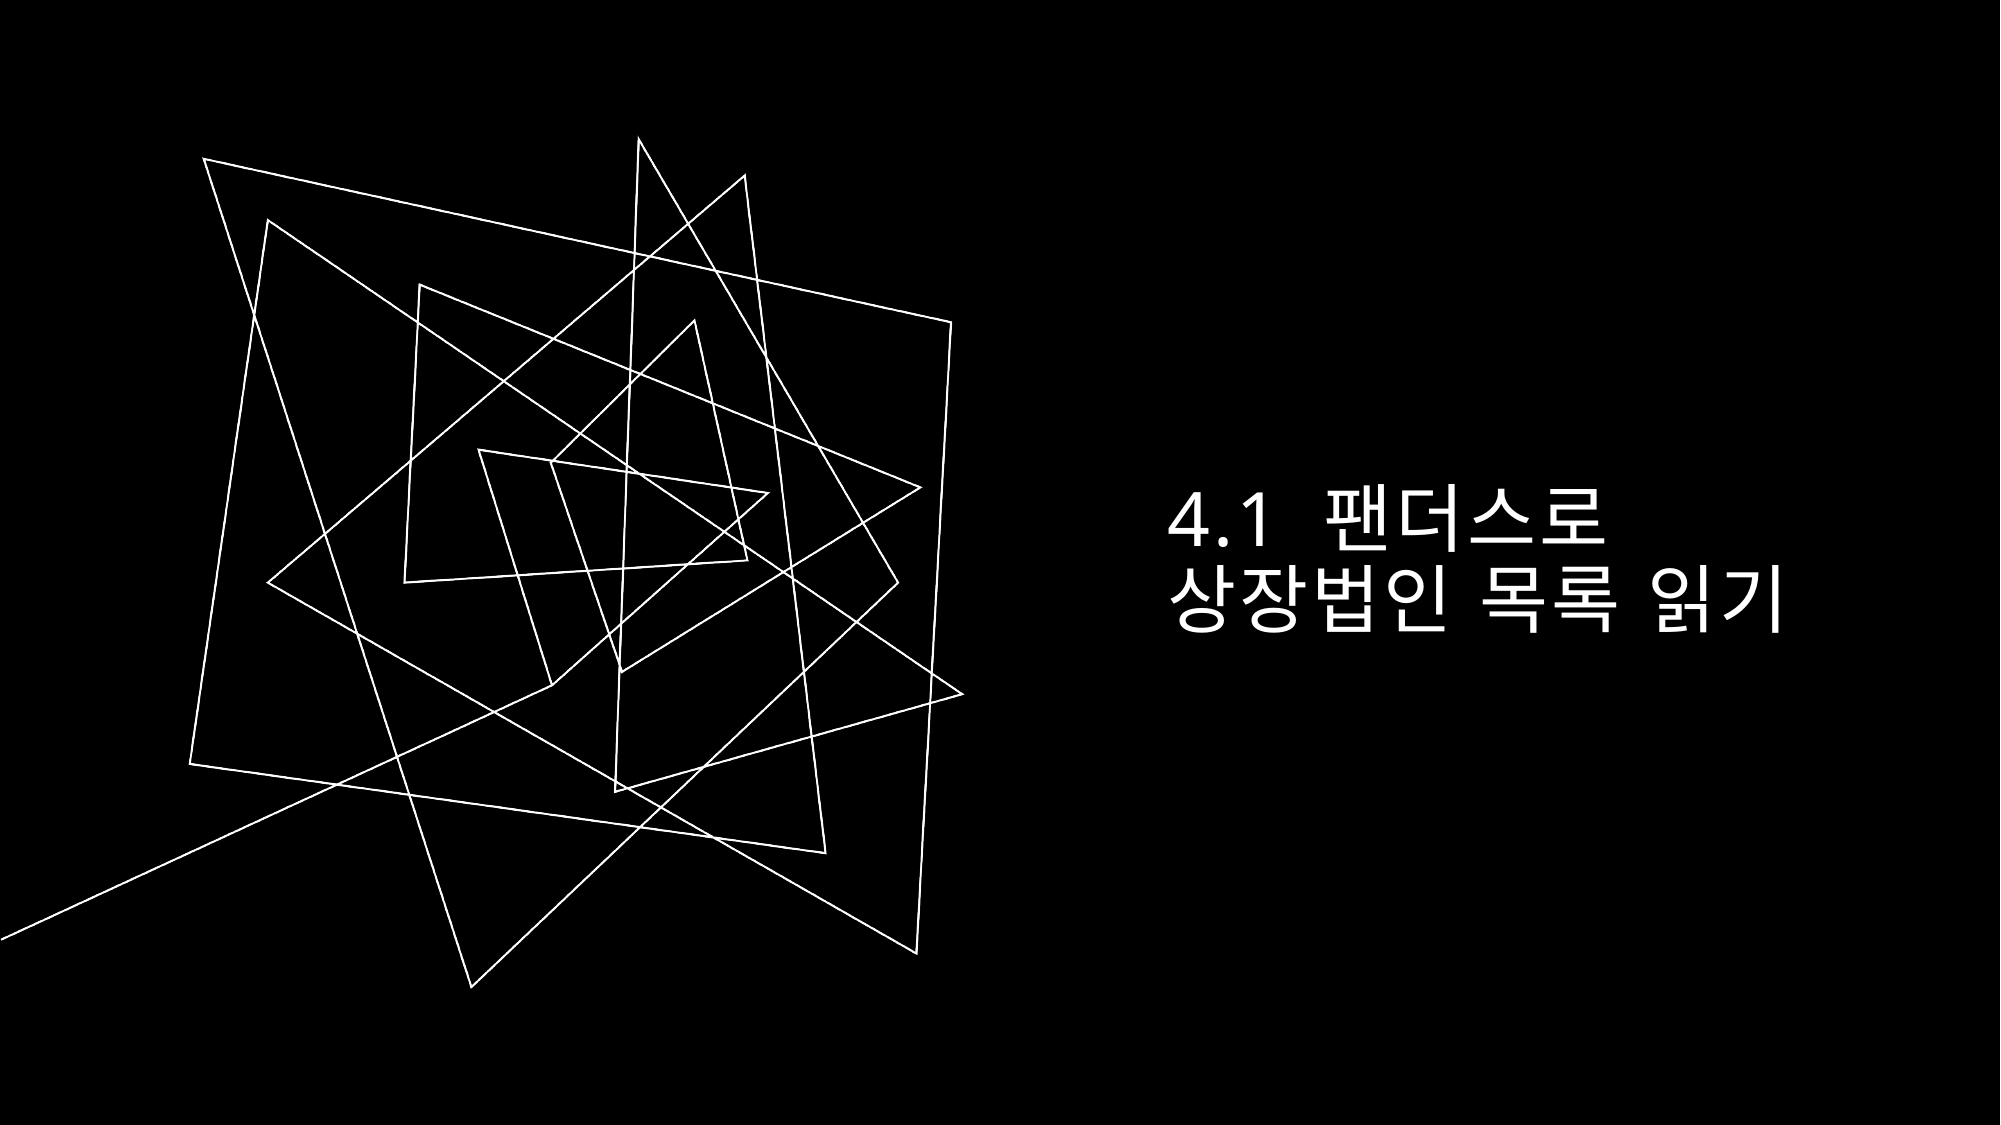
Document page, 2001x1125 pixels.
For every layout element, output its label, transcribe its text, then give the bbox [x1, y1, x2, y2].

picture [0, 135, 965, 989]
title 4.1 팬더스로 상장법인 목록 읽기 [1152, 421, 1833, 704]
